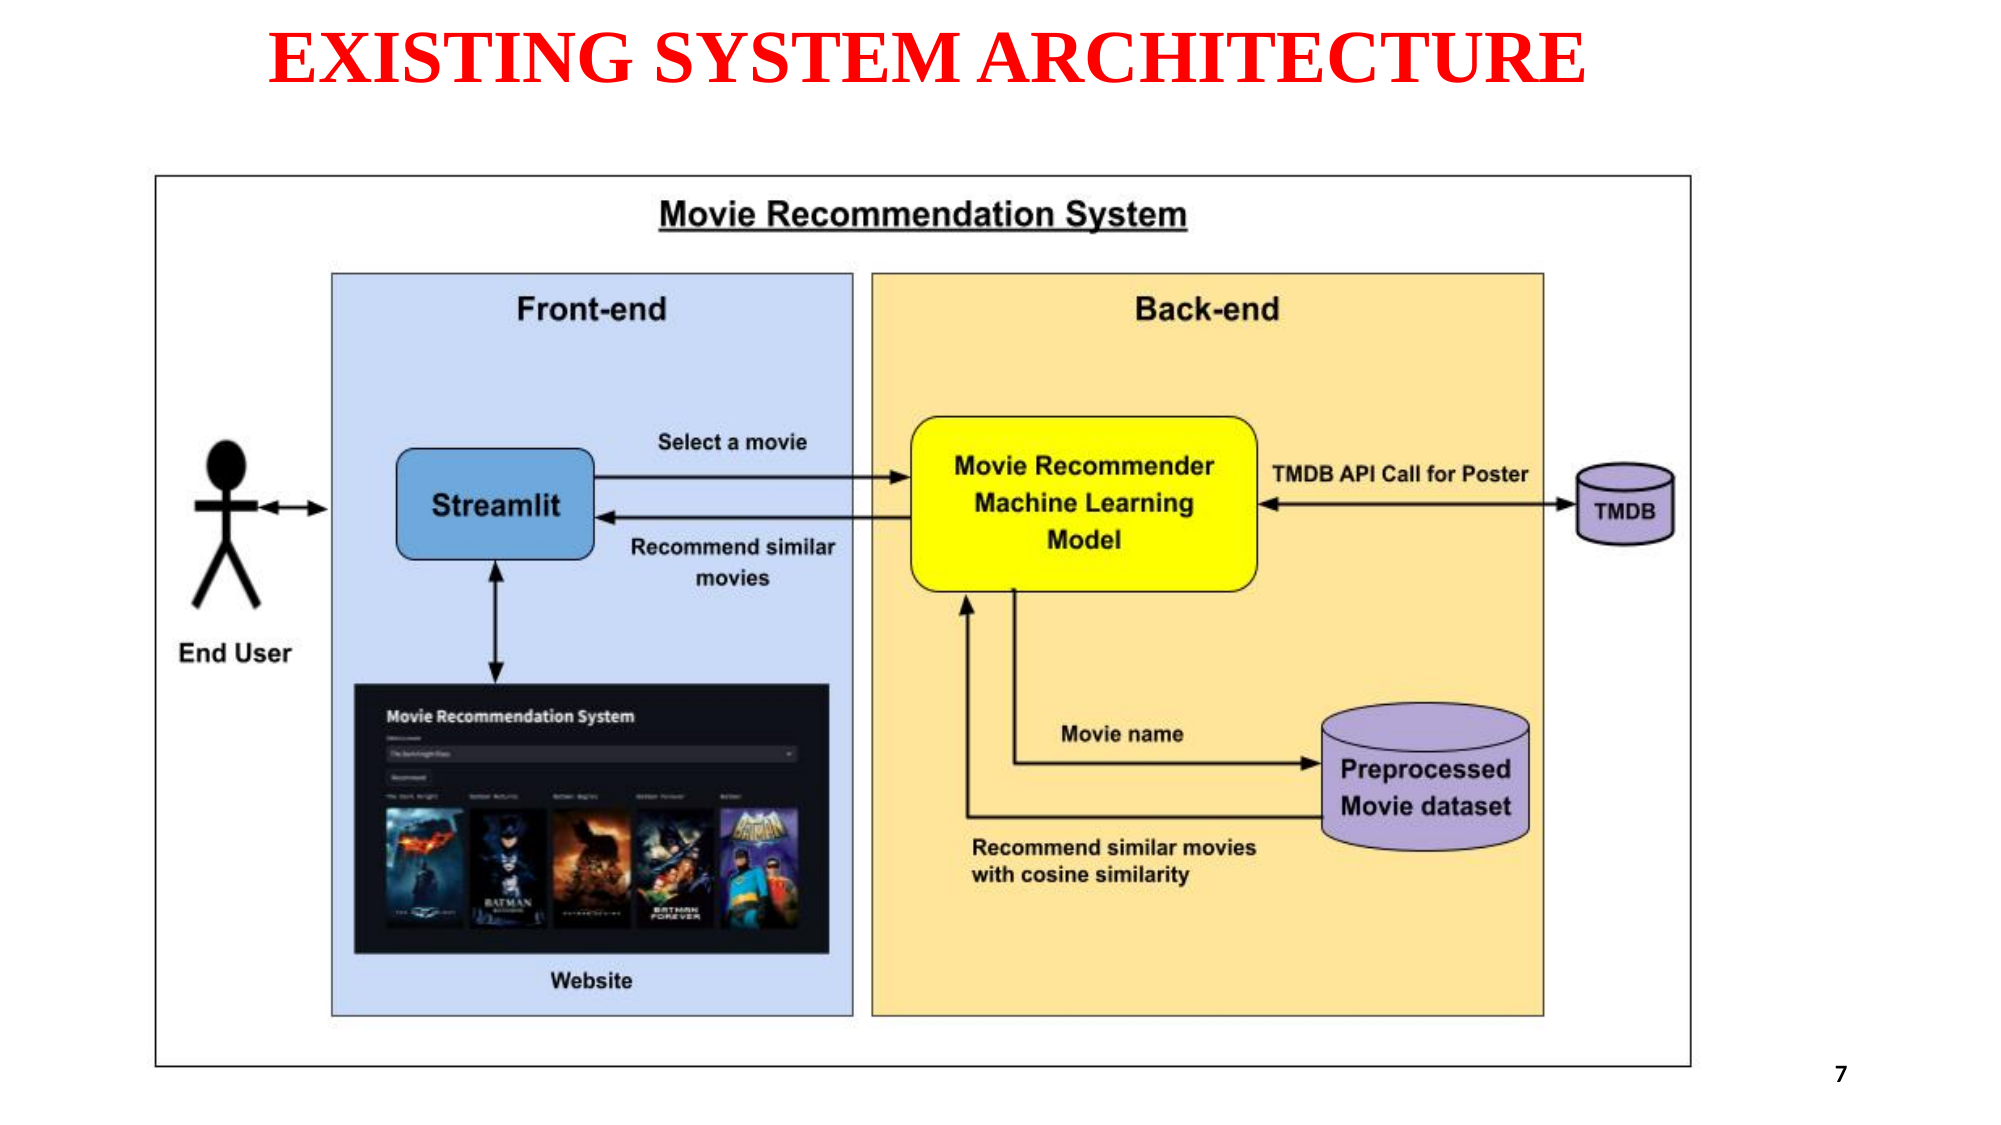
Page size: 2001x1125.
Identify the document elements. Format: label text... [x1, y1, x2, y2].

text_box EXISTING SYSTEM ARCHITECTURE [253, 0, 1606, 105]
picture [147, 167, 1700, 1077]
slide_number 7 [1412, 1042, 1863, 1103]
